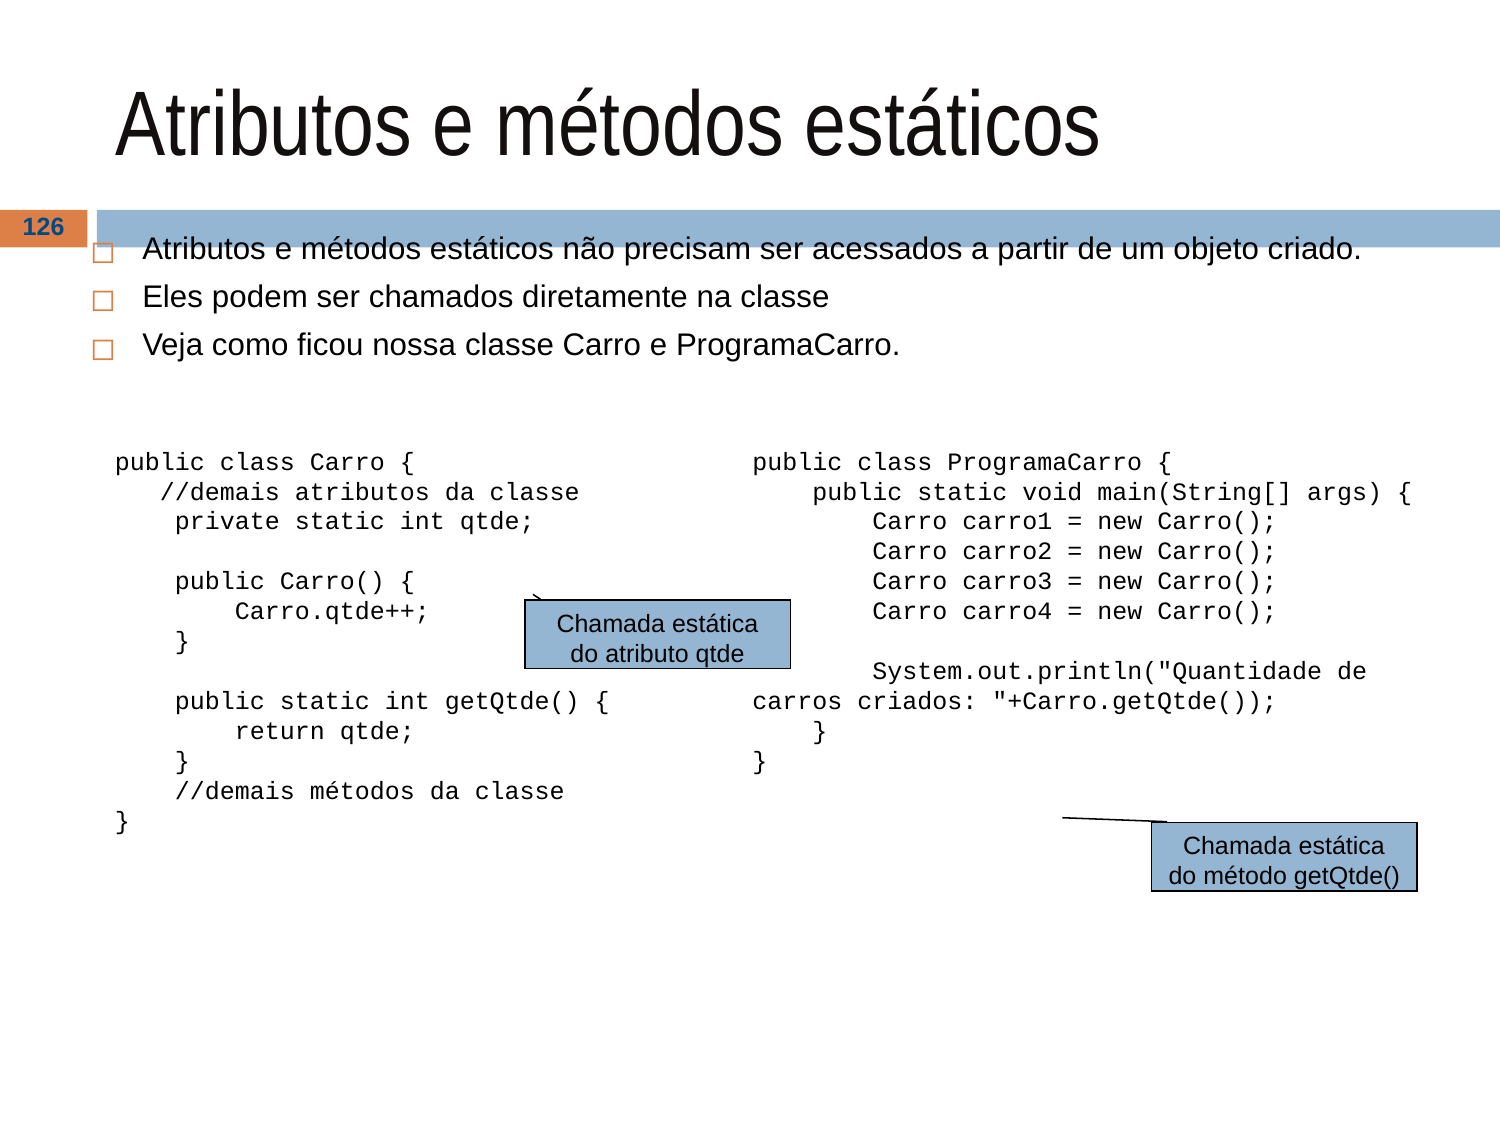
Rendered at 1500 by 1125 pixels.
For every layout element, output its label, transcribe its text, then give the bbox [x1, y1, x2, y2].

text_box Chamada estática do atributo qtde [524, 594, 791, 669]
text_box public class ProgramaCarro { public static void main(String[] args) { Carro carro1 = new Carro(); Carro carro2 = new Carro(); Carro carro3 = new Carro(); Carro carro4 = new Carro(); System.out.println("Quantidade de carros criados: "+Carro.getQtde()); } } [737, 437, 1459, 782]
list Atributos e métodos estáticos não precisam ser acessados a partir de um objeto criado. Eles podem ser chamados diretamente na classe Veja como ficou nossa classe Carro e ProgramaCarro. [75, 224, 1400, 425]
text_box public class Carro { //demais atributos da classe private static int qtde; public Carro() { Carro.qtde++; } public static int getQtde() { return qtde; } //demais métodos da classe } [99, 437, 638, 842]
title Atributos e métodos estáticos [100, 37, 1438, 200]
text_box ‹#› [0, 208, 88, 249]
text_box Chamada estática do método getQtde() [1062, 817, 1418, 892]
